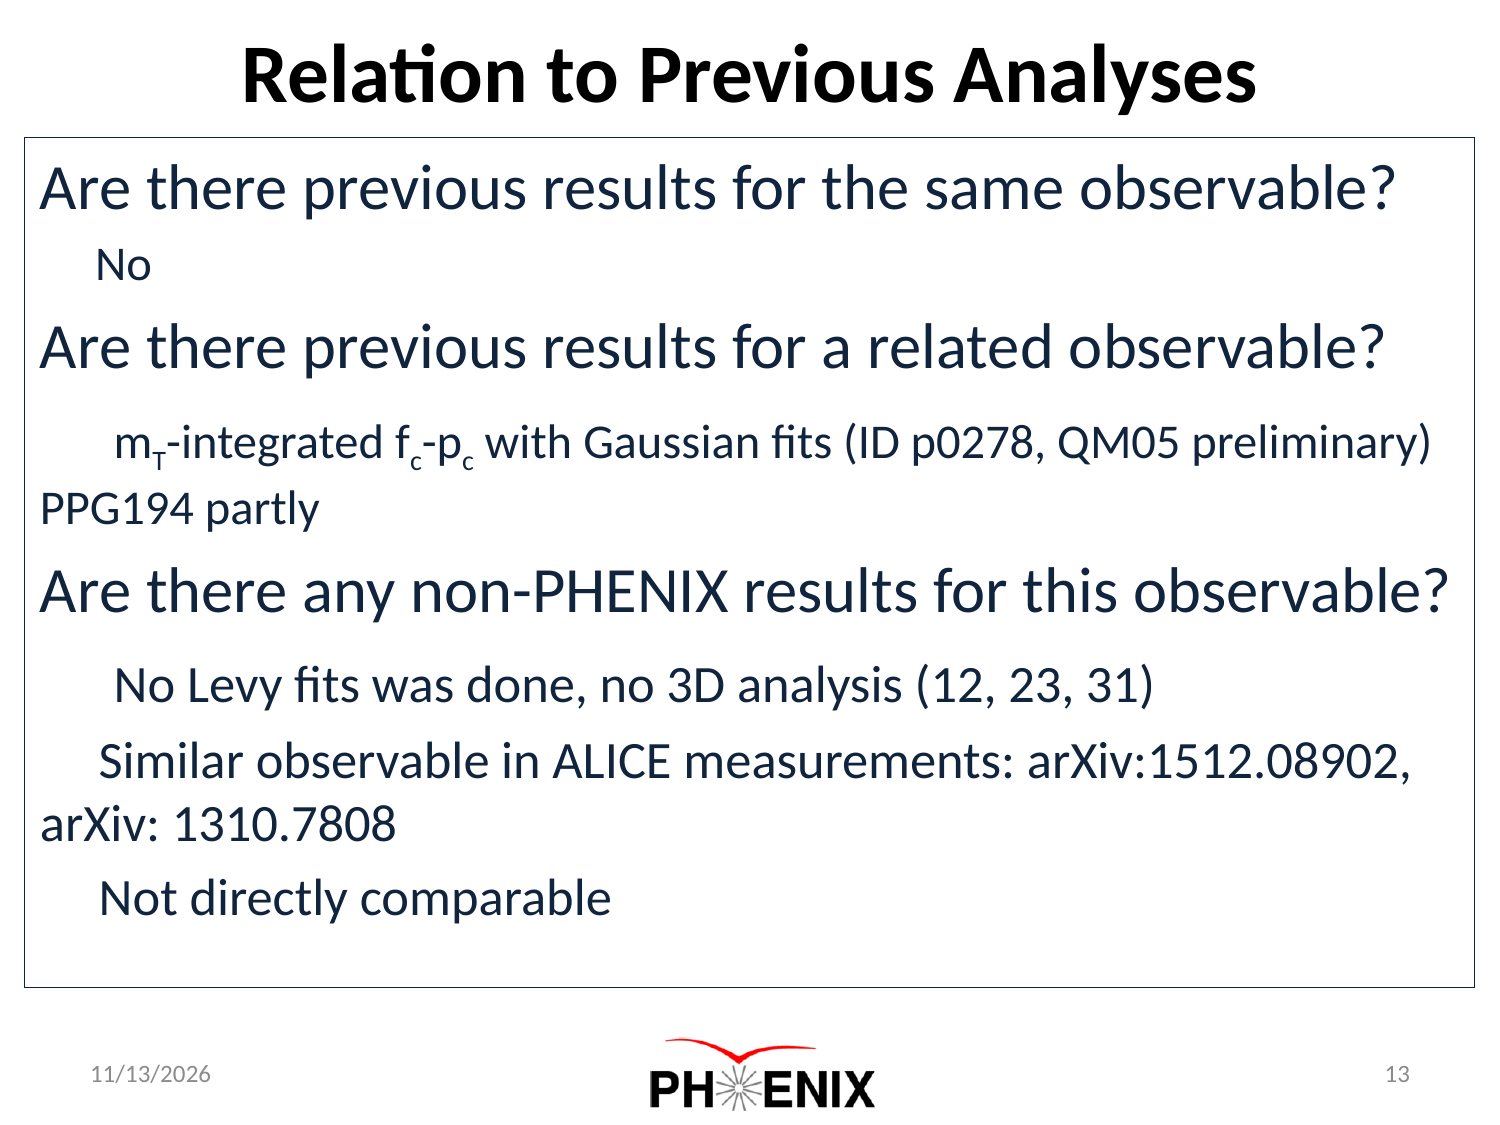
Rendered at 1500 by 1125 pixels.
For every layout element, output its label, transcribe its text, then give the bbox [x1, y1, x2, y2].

slide_number 13 [1074, 1042, 1425, 1103]
picture [650, 1037, 875, 1111]
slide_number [75, 1042, 425, 1103]
text_box Relation to Previous Analyses [74, 0, 1425, 137]
text_box Are there previous results for the same observable? No Are there previous results for a related observable? mT-integrated fc-pc with Gaussian fits (ID p0278, QM05 preliminary) PPG194 partly Are there any non-PHENIX results for this observable? No Levy fits was done, no 3D analysis (12, 23, 31) Similar observable in ALICE measurements: arXiv:1512.08902, arXiv: 1310.7808 Not directly comparable [24, 137, 1475, 988]
